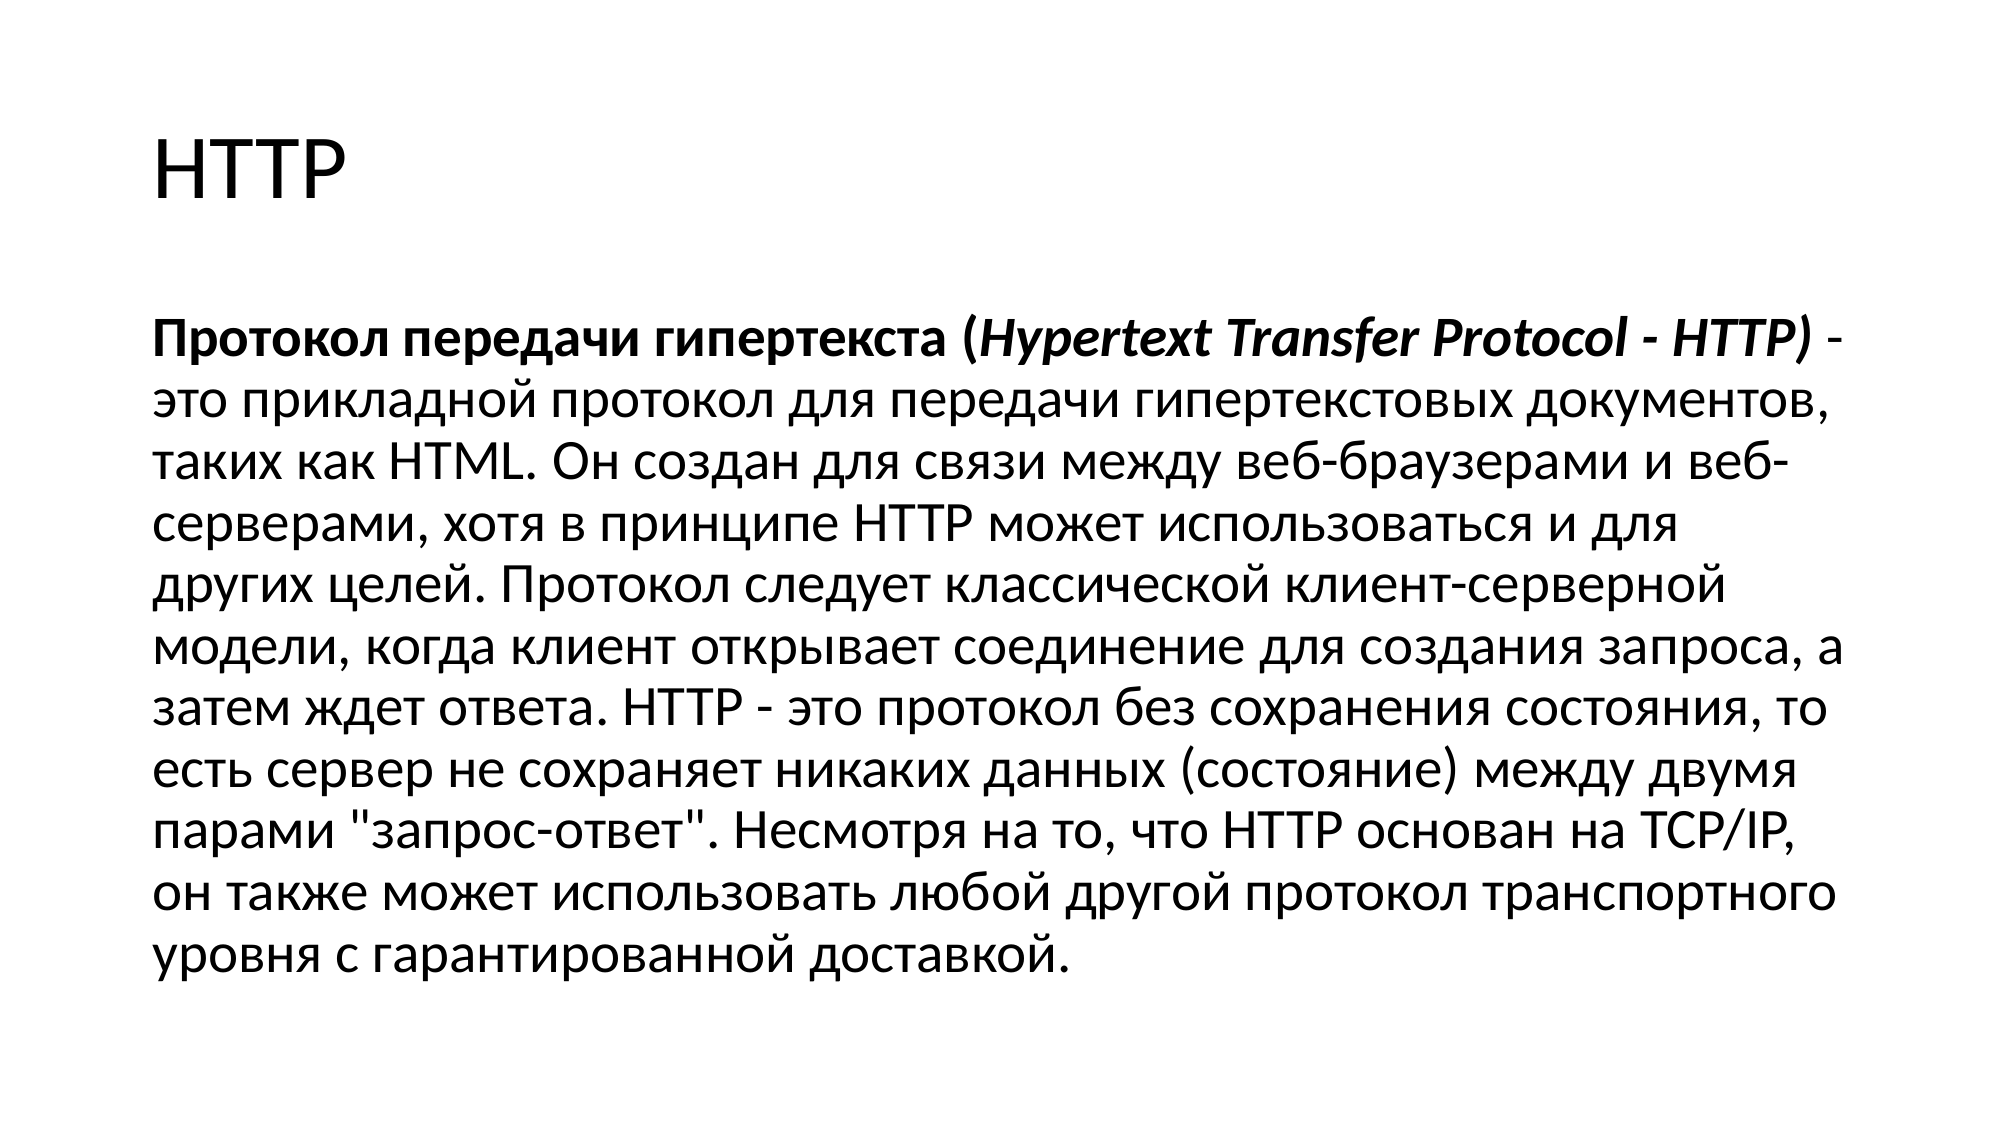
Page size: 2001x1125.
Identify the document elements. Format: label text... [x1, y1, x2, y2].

list Протокол передачи гипертекста (Hypertext Transfer Protocol - HTTP) - это прикладной протокол для передачи гипертекстовых документов, таких как HTML. Он создан для связи между веб-браузерами и веб-серверами, хотя в принципе HTTP может использоваться и для других целей. Протокол следует классической клиент-серверной модели, когда клиент открывает соединение для создания запроса, а затем ждет ответа. HTTP - это протокол без сохранения состояния, то есть сервер не сохраняет никаких данных (состояние) между двумя парами "запрос-ответ". Несмотря на то, что HTTP основан на TCP/IP, он также может использовать любой другой протокол транспортного уровня с гарантированной доставкой. [137, 299, 1863, 1014]
title HTTP [137, 59, 1863, 278]
